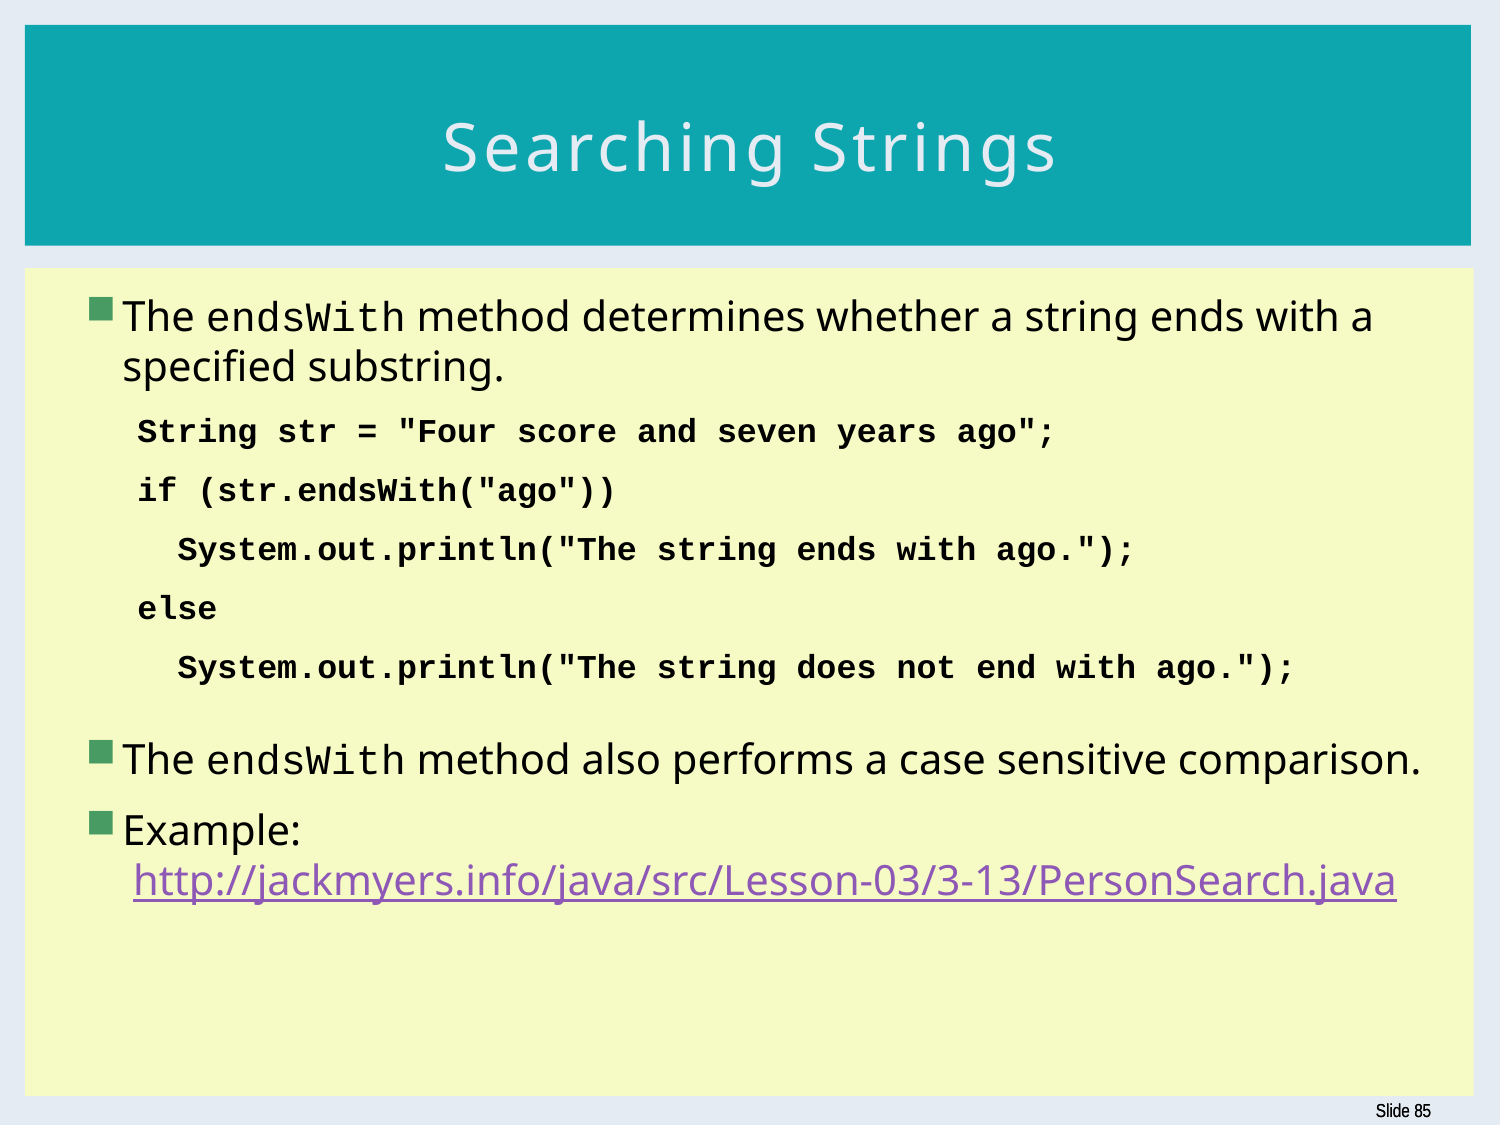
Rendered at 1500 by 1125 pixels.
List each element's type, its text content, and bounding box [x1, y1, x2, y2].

list The endsWith method determines whether a string ends with a specified substring. String str = "Four score and seven years ago"; if (str.endsWith("ago")) System.out.println("The string ends with ago."); else System.out.println("The string does not end with ago."); The endsWith method also performs a case sensitive comparison. Example: http://jackmyers.info/java/src/Lesson-03/3-13/PersonSearch.java [62, 281, 1442, 1005]
title Searching Strings [62, 58, 1438, 232]
